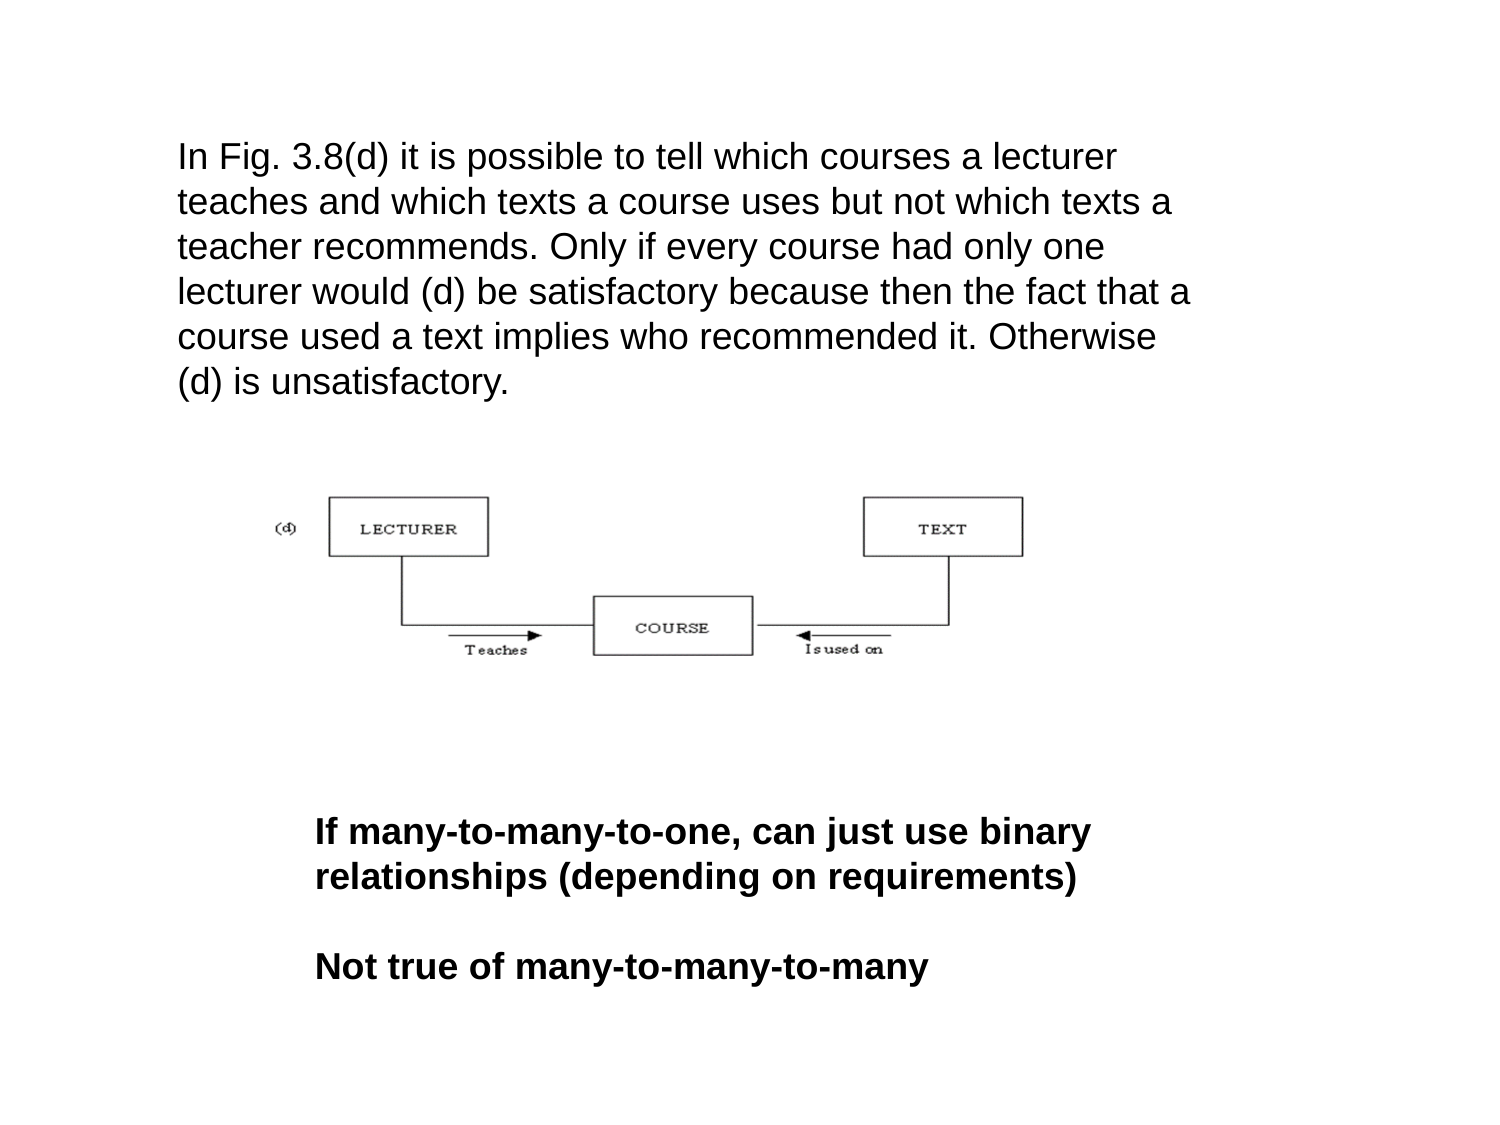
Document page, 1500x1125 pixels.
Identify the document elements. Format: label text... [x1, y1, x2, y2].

picture [262, 462, 1026, 688]
text_box In Fig. 3.8(d) it is possible to tell which courses a lecturer teaches and which texts a course uses but not which texts a teacher recommends. Only if every course had only one lecturer would (d) be satisfactory because then the fact that a course used a text implies who recommended it. Otherwise (d) is unsatisfactory. [162, 124, 1225, 410]
text_box If many-to-many-to-one, can just use binary relationships (depending on requirements) Not true of many-to-many-to-many [299, 799, 1125, 995]
